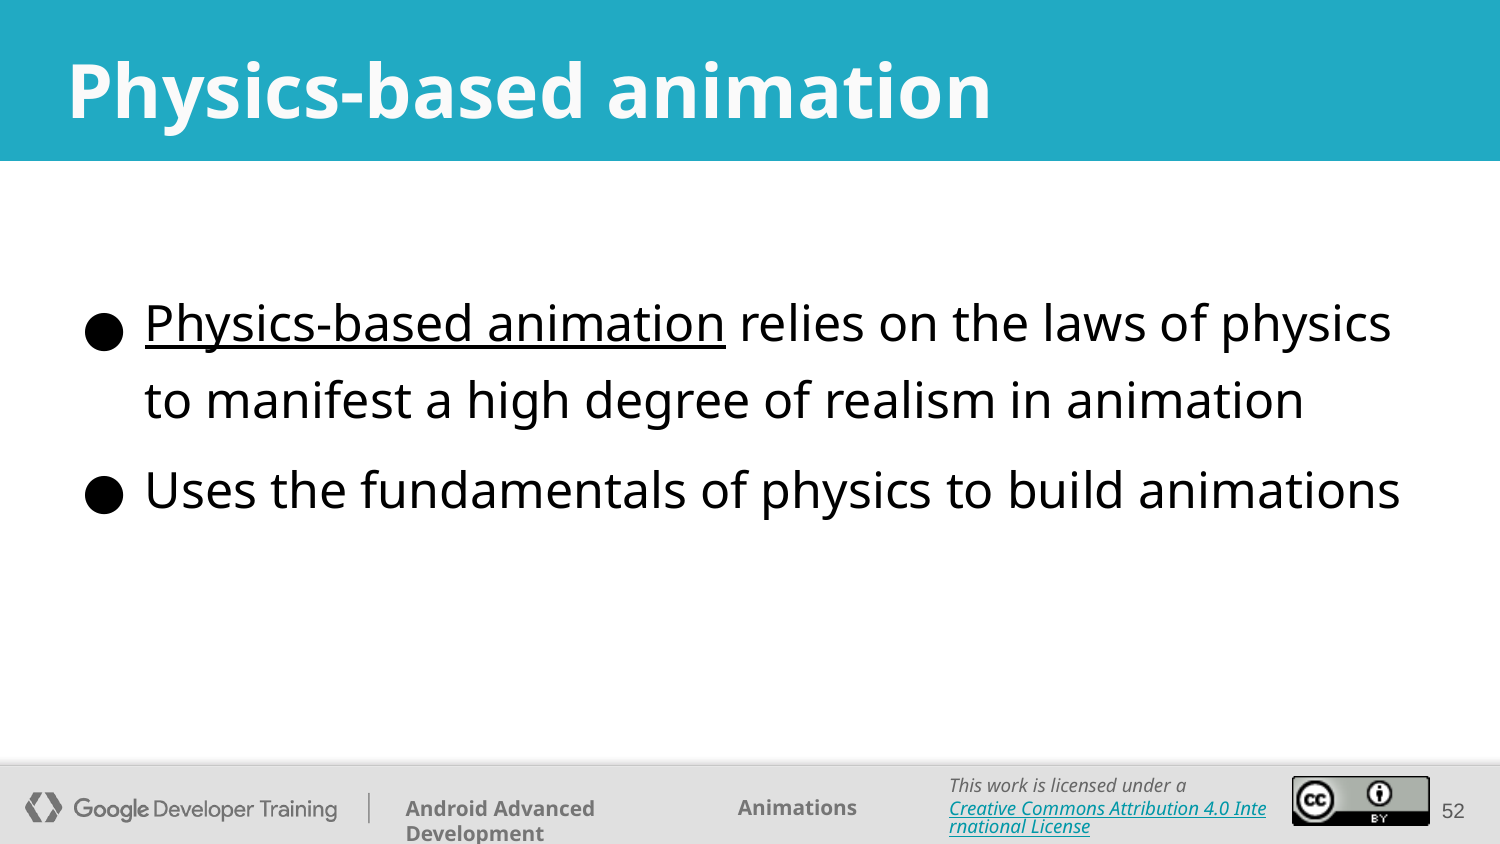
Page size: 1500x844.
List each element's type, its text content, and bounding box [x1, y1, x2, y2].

picture [0, 161, 1500, 844]
slide_number ‹#› [1389, 777, 1480, 842]
list Physics-based animation relies on the laws of physics to manifest a high degree of realism in animation Uses the fundamentals of physics to build animations [54, 185, 1446, 720]
title Physics-based animation [51, 28, 1449, 122]
